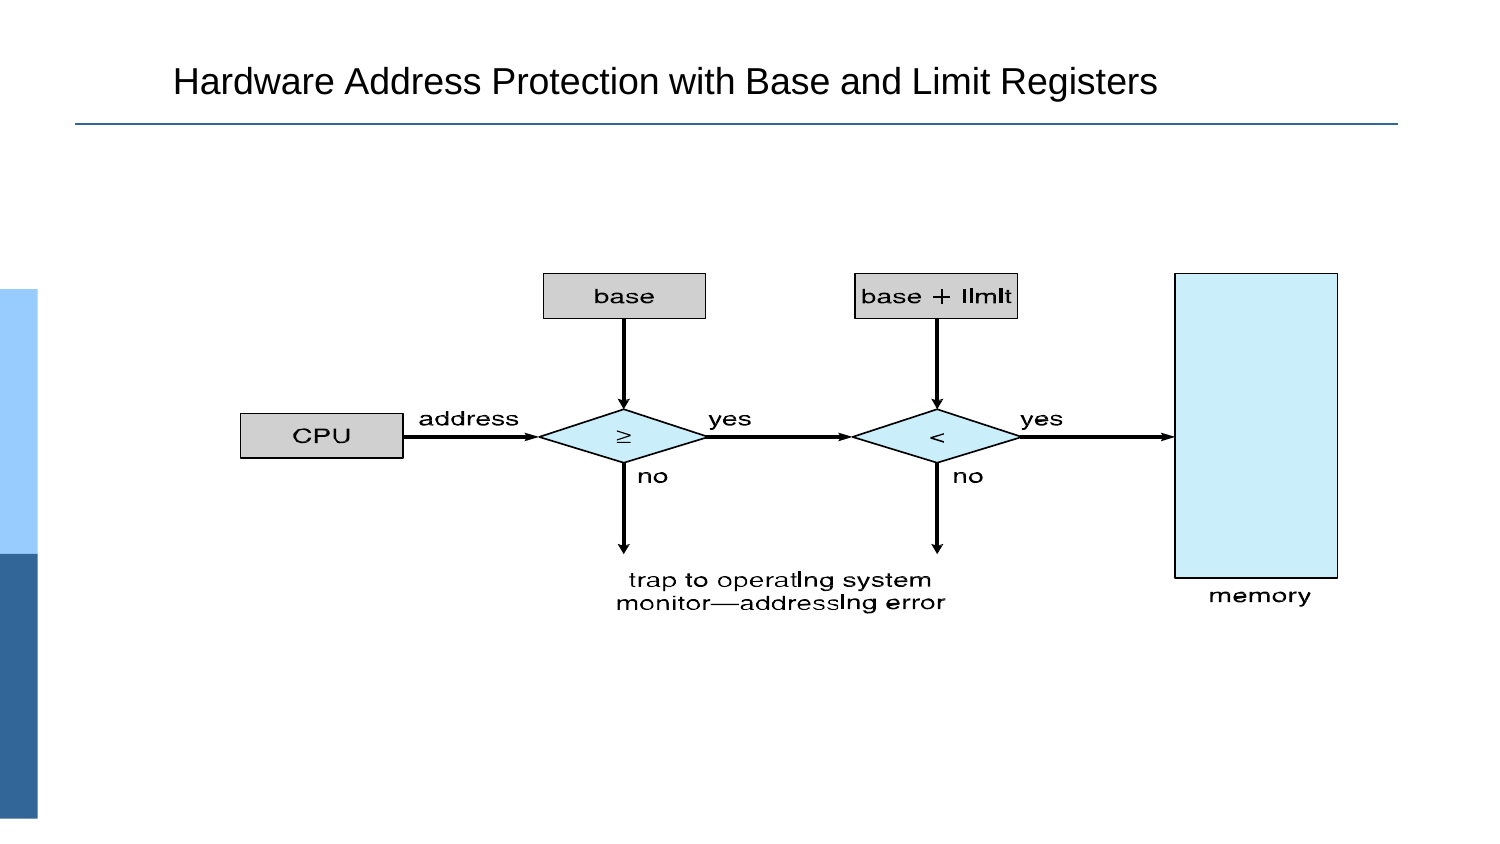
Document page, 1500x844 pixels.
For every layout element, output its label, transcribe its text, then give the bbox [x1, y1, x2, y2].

text_box [640, 292, 654, 304]
text_box [847, 598, 860, 610]
text_box [855, 273, 1018, 319]
text_box [595, 288, 609, 304]
text_box [907, 292, 922, 304]
text_box [903, 598, 911, 610]
text_box [856, 576, 870, 592]
text_box [506, 415, 519, 426]
text_box [862, 598, 876, 614]
text_box [1249, 591, 1270, 603]
text_box [954, 472, 966, 483]
text_box [492, 414, 504, 426]
text_box [617, 398, 630, 410]
text_box [626, 292, 639, 304]
text_box [653, 472, 668, 484]
text_box [1289, 591, 1297, 603]
text_box [333, 428, 350, 444]
text_box [693, 576, 708, 588]
text_box [976, 292, 996, 304]
text_box [451, 411, 465, 426]
text_box [543, 273, 706, 319]
text_box [467, 414, 476, 426]
text_box [805, 576, 817, 587]
text_box [843, 576, 856, 588]
text_box [1020, 415, 1034, 430]
text_box [240, 413, 403, 459]
text_box [1297, 591, 1311, 607]
text_box [314, 428, 330, 444]
text_box [877, 292, 892, 304]
text_box [610, 292, 625, 304]
text_box [476, 414, 490, 426]
text_box [931, 543, 944, 555]
text_box [1272, 591, 1287, 603]
text_box [930, 433, 944, 443]
text_box [1160, 432, 1176, 442]
text_box [931, 398, 944, 410]
text_box [912, 598, 920, 610]
text_box [738, 415, 751, 426]
text_box [910, 576, 931, 587]
text_box [1233, 591, 1247, 603]
text_box [1004, 289, 1012, 304]
text_box [0, 289, 38, 553]
text_box [435, 411, 449, 426]
text_box [0, 553, 38, 819]
text_box [539, 409, 709, 463]
text_box [1210, 591, 1231, 603]
text_box [838, 432, 853, 442]
text_box [894, 576, 908, 588]
text_box [638, 472, 651, 483]
text_box [524, 432, 540, 442]
text_box [968, 472, 983, 484]
title Hardware Address Protection with Base and Limit Registers [75, 0, 1425, 150]
text_box [886, 598, 900, 610]
text_box [862, 288, 876, 304]
text_box [617, 573, 839, 611]
text_box [617, 543, 630, 555]
text_box [853, 409, 1022, 463]
text_box [820, 576, 833, 592]
text_box [1050, 414, 1063, 426]
text_box [921, 598, 935, 610]
text_box [616, 430, 631, 443]
text_box [708, 415, 722, 430]
text_box [1034, 414, 1049, 426]
text_box [722, 414, 737, 426]
text_box [893, 292, 906, 304]
text_box [293, 428, 312, 444]
text_box [937, 598, 946, 610]
text_box [685, 573, 693, 587]
text_box [885, 573, 893, 587]
text_box [419, 414, 434, 426]
text_box [871, 576, 884, 588]
text_box [1175, 273, 1338, 578]
